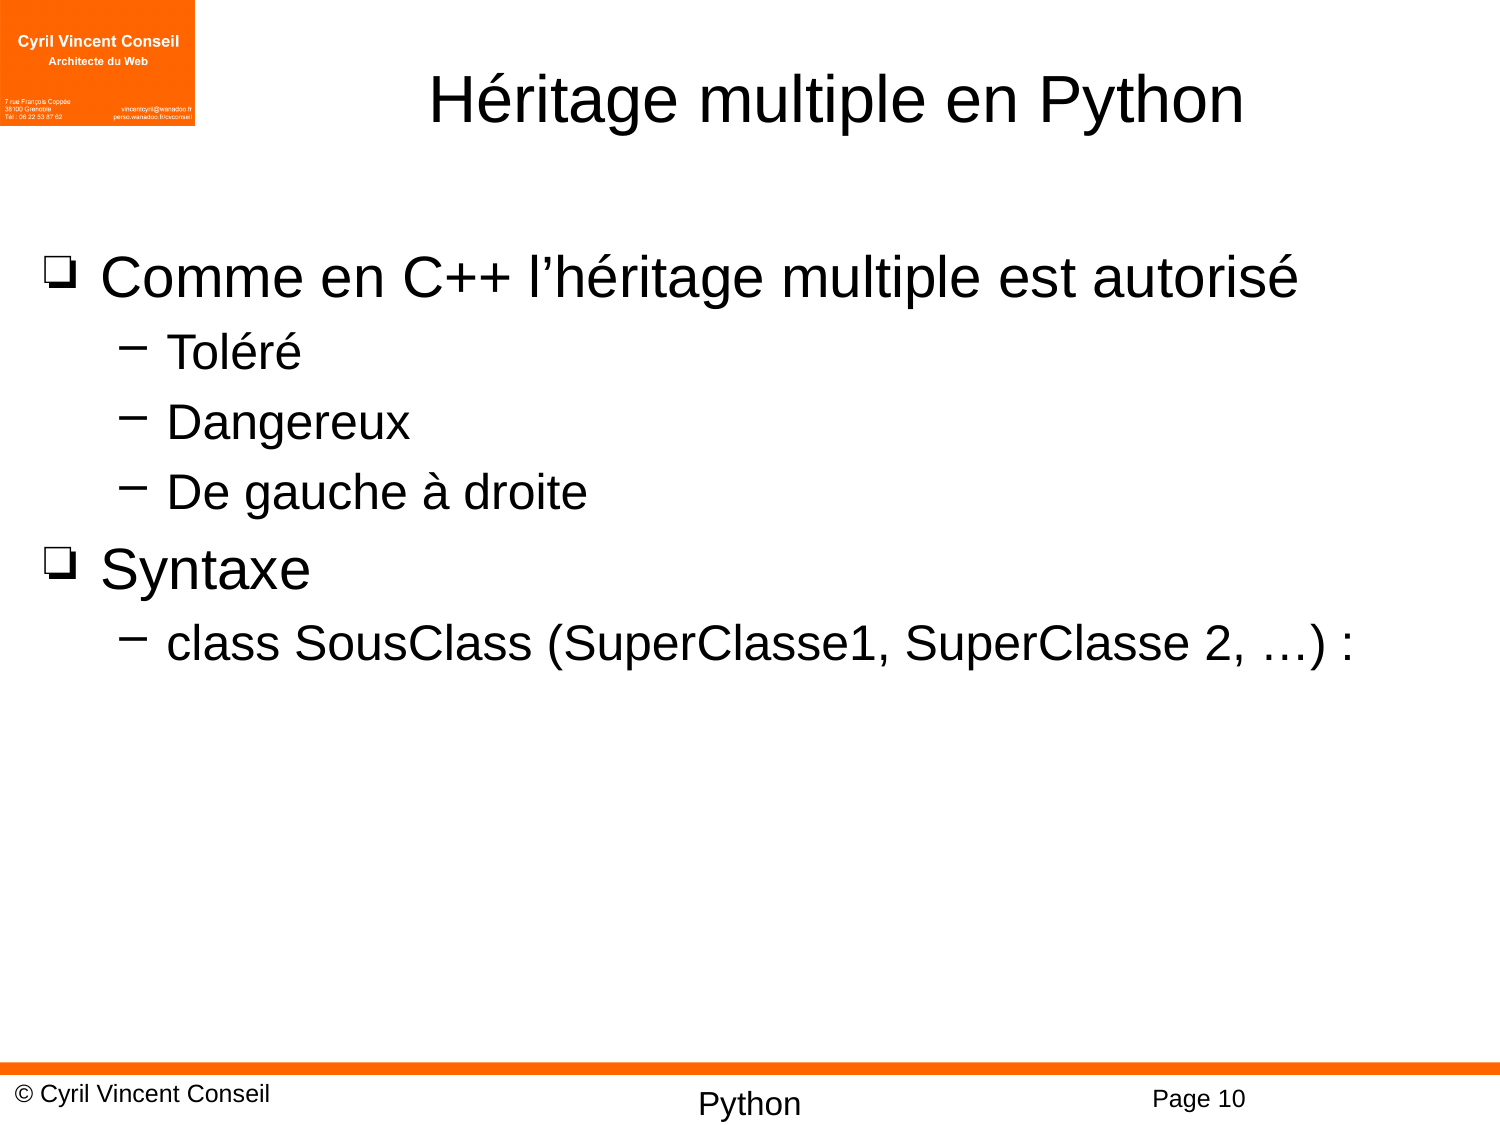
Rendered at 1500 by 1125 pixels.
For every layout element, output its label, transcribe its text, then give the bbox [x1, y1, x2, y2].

title Héritage multiple en Python [194, 2, 1480, 190]
picture [0, 0, 195, 126]
list Comme en C++ l’héritage multiple est autorisé Toléré Dangereux De gauche à droite Syntaxe class SousClass (SuperClasse1, SuperClasse 2, …) : [29, 231, 1468, 1059]
